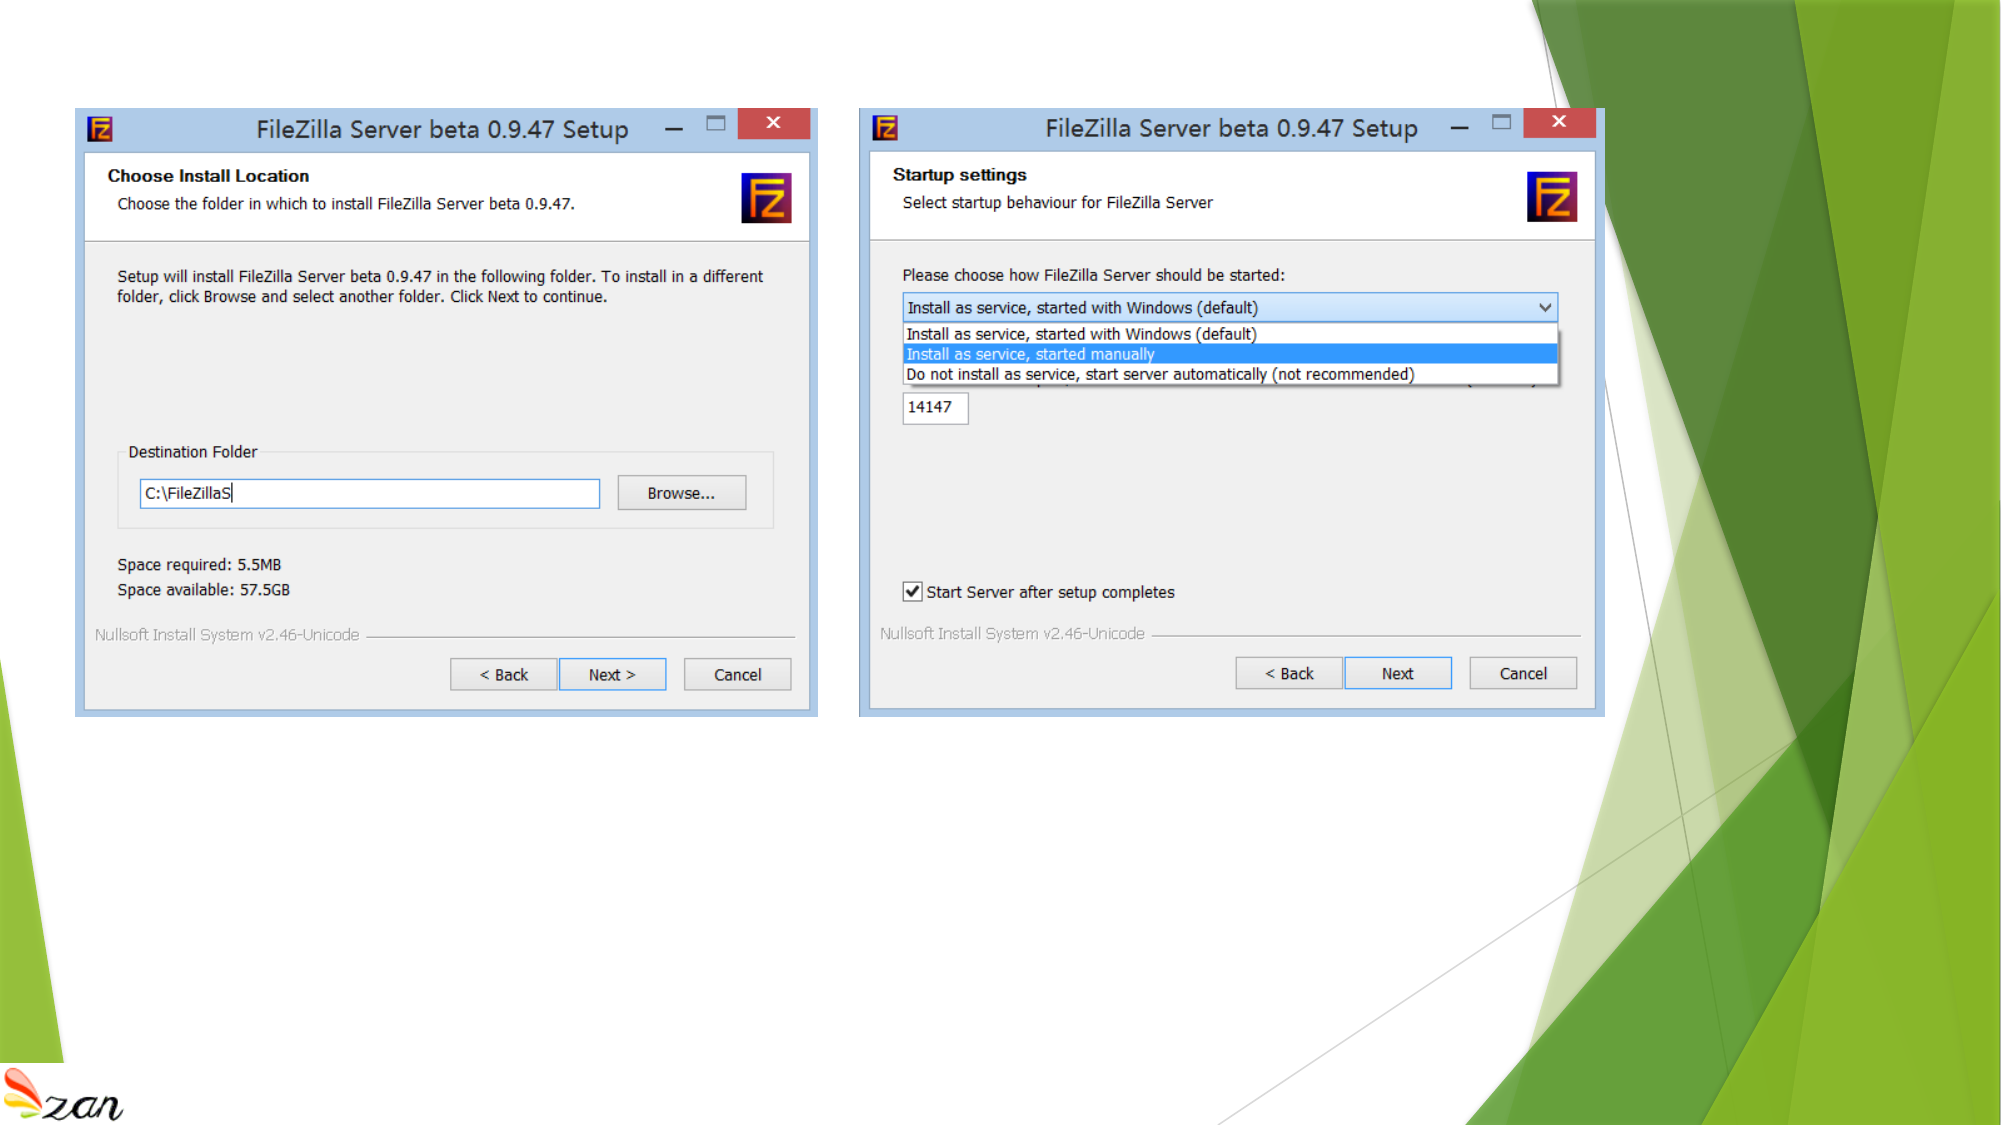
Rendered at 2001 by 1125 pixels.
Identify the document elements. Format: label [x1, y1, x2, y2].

picture [0, 1063, 128, 1125]
picture [858, 108, 1605, 717]
picture [74, 108, 819, 717]
